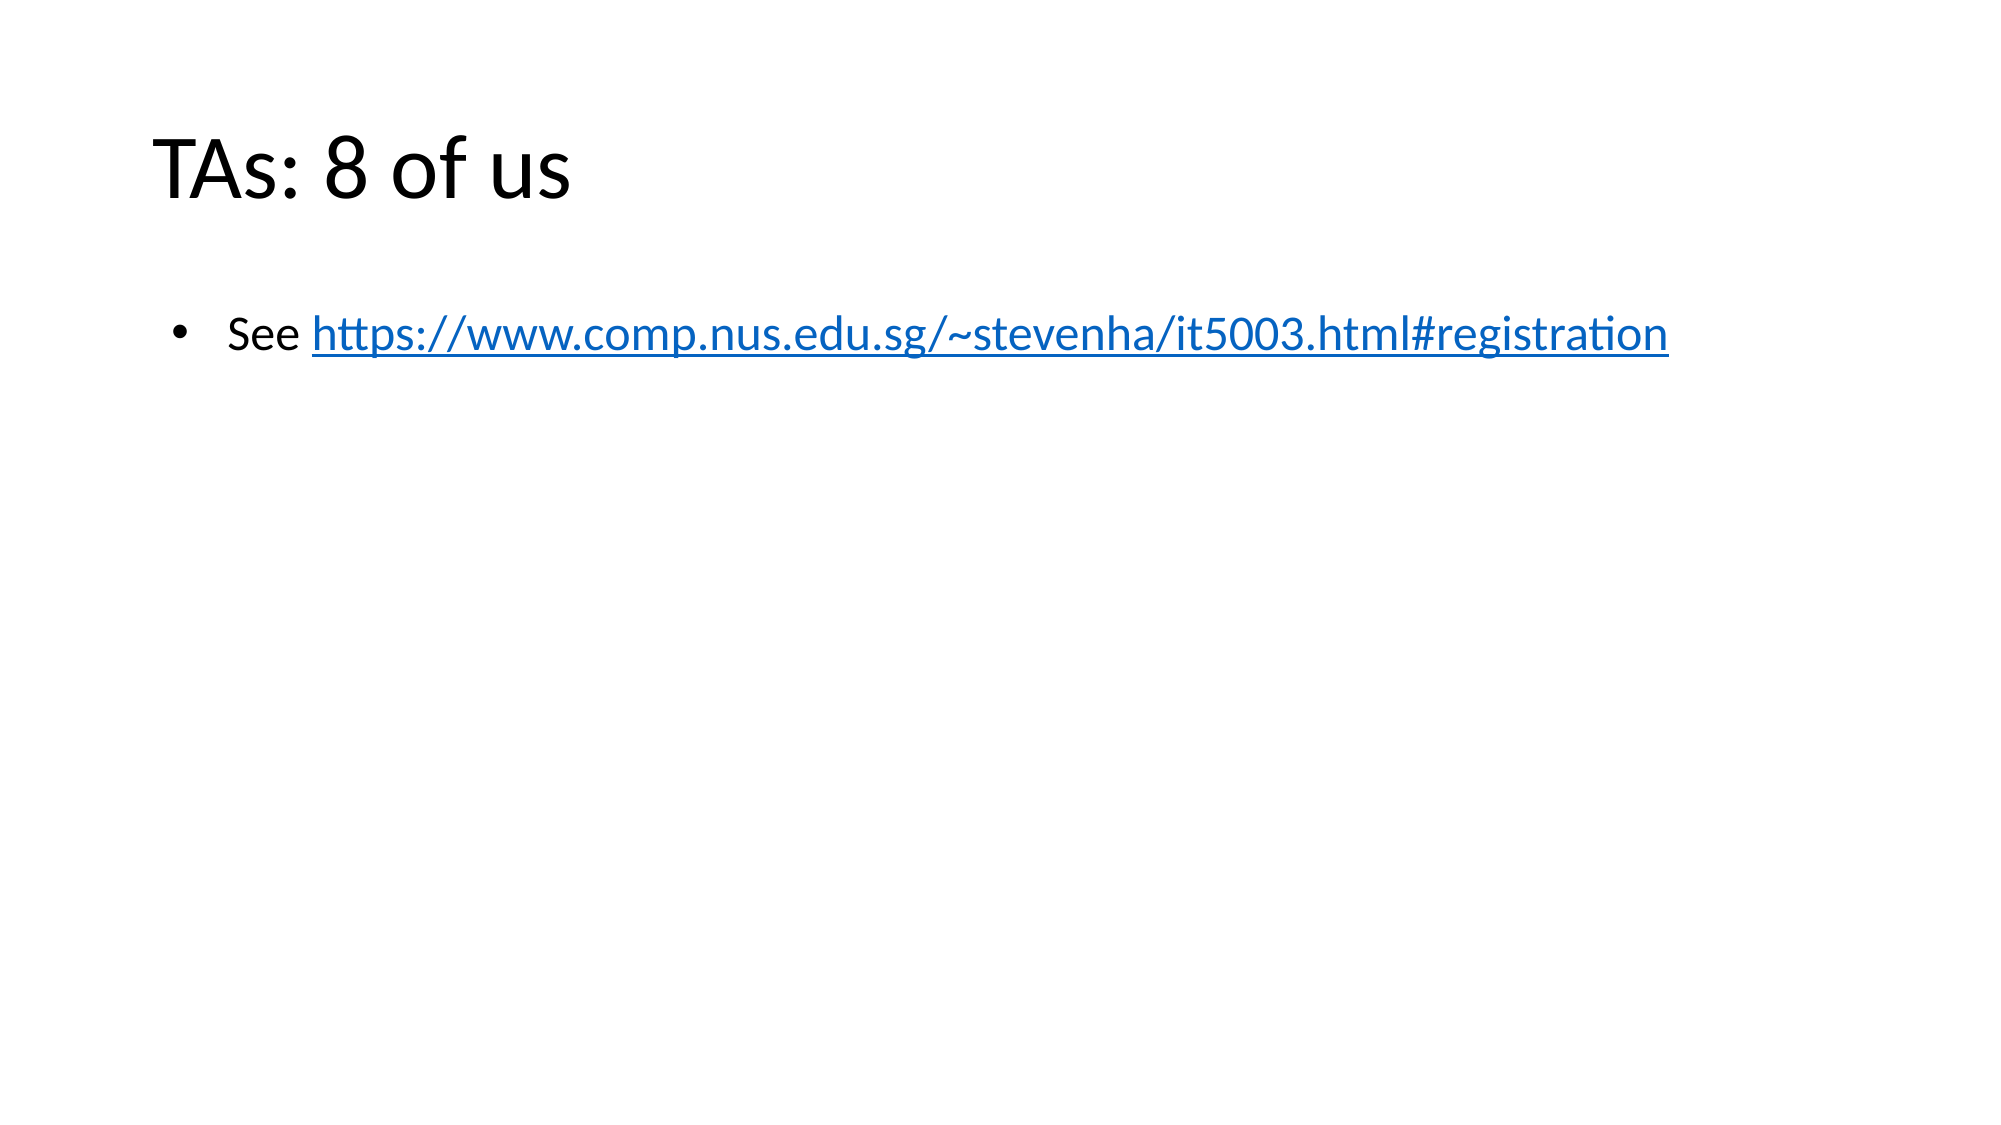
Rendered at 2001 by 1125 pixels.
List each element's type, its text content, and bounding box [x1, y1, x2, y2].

list See https://www.comp.nus.edu.sg/~stevenha/it5003.html#registration [137, 299, 1863, 1014]
title TAs: 8 of us [137, 59, 1863, 278]
